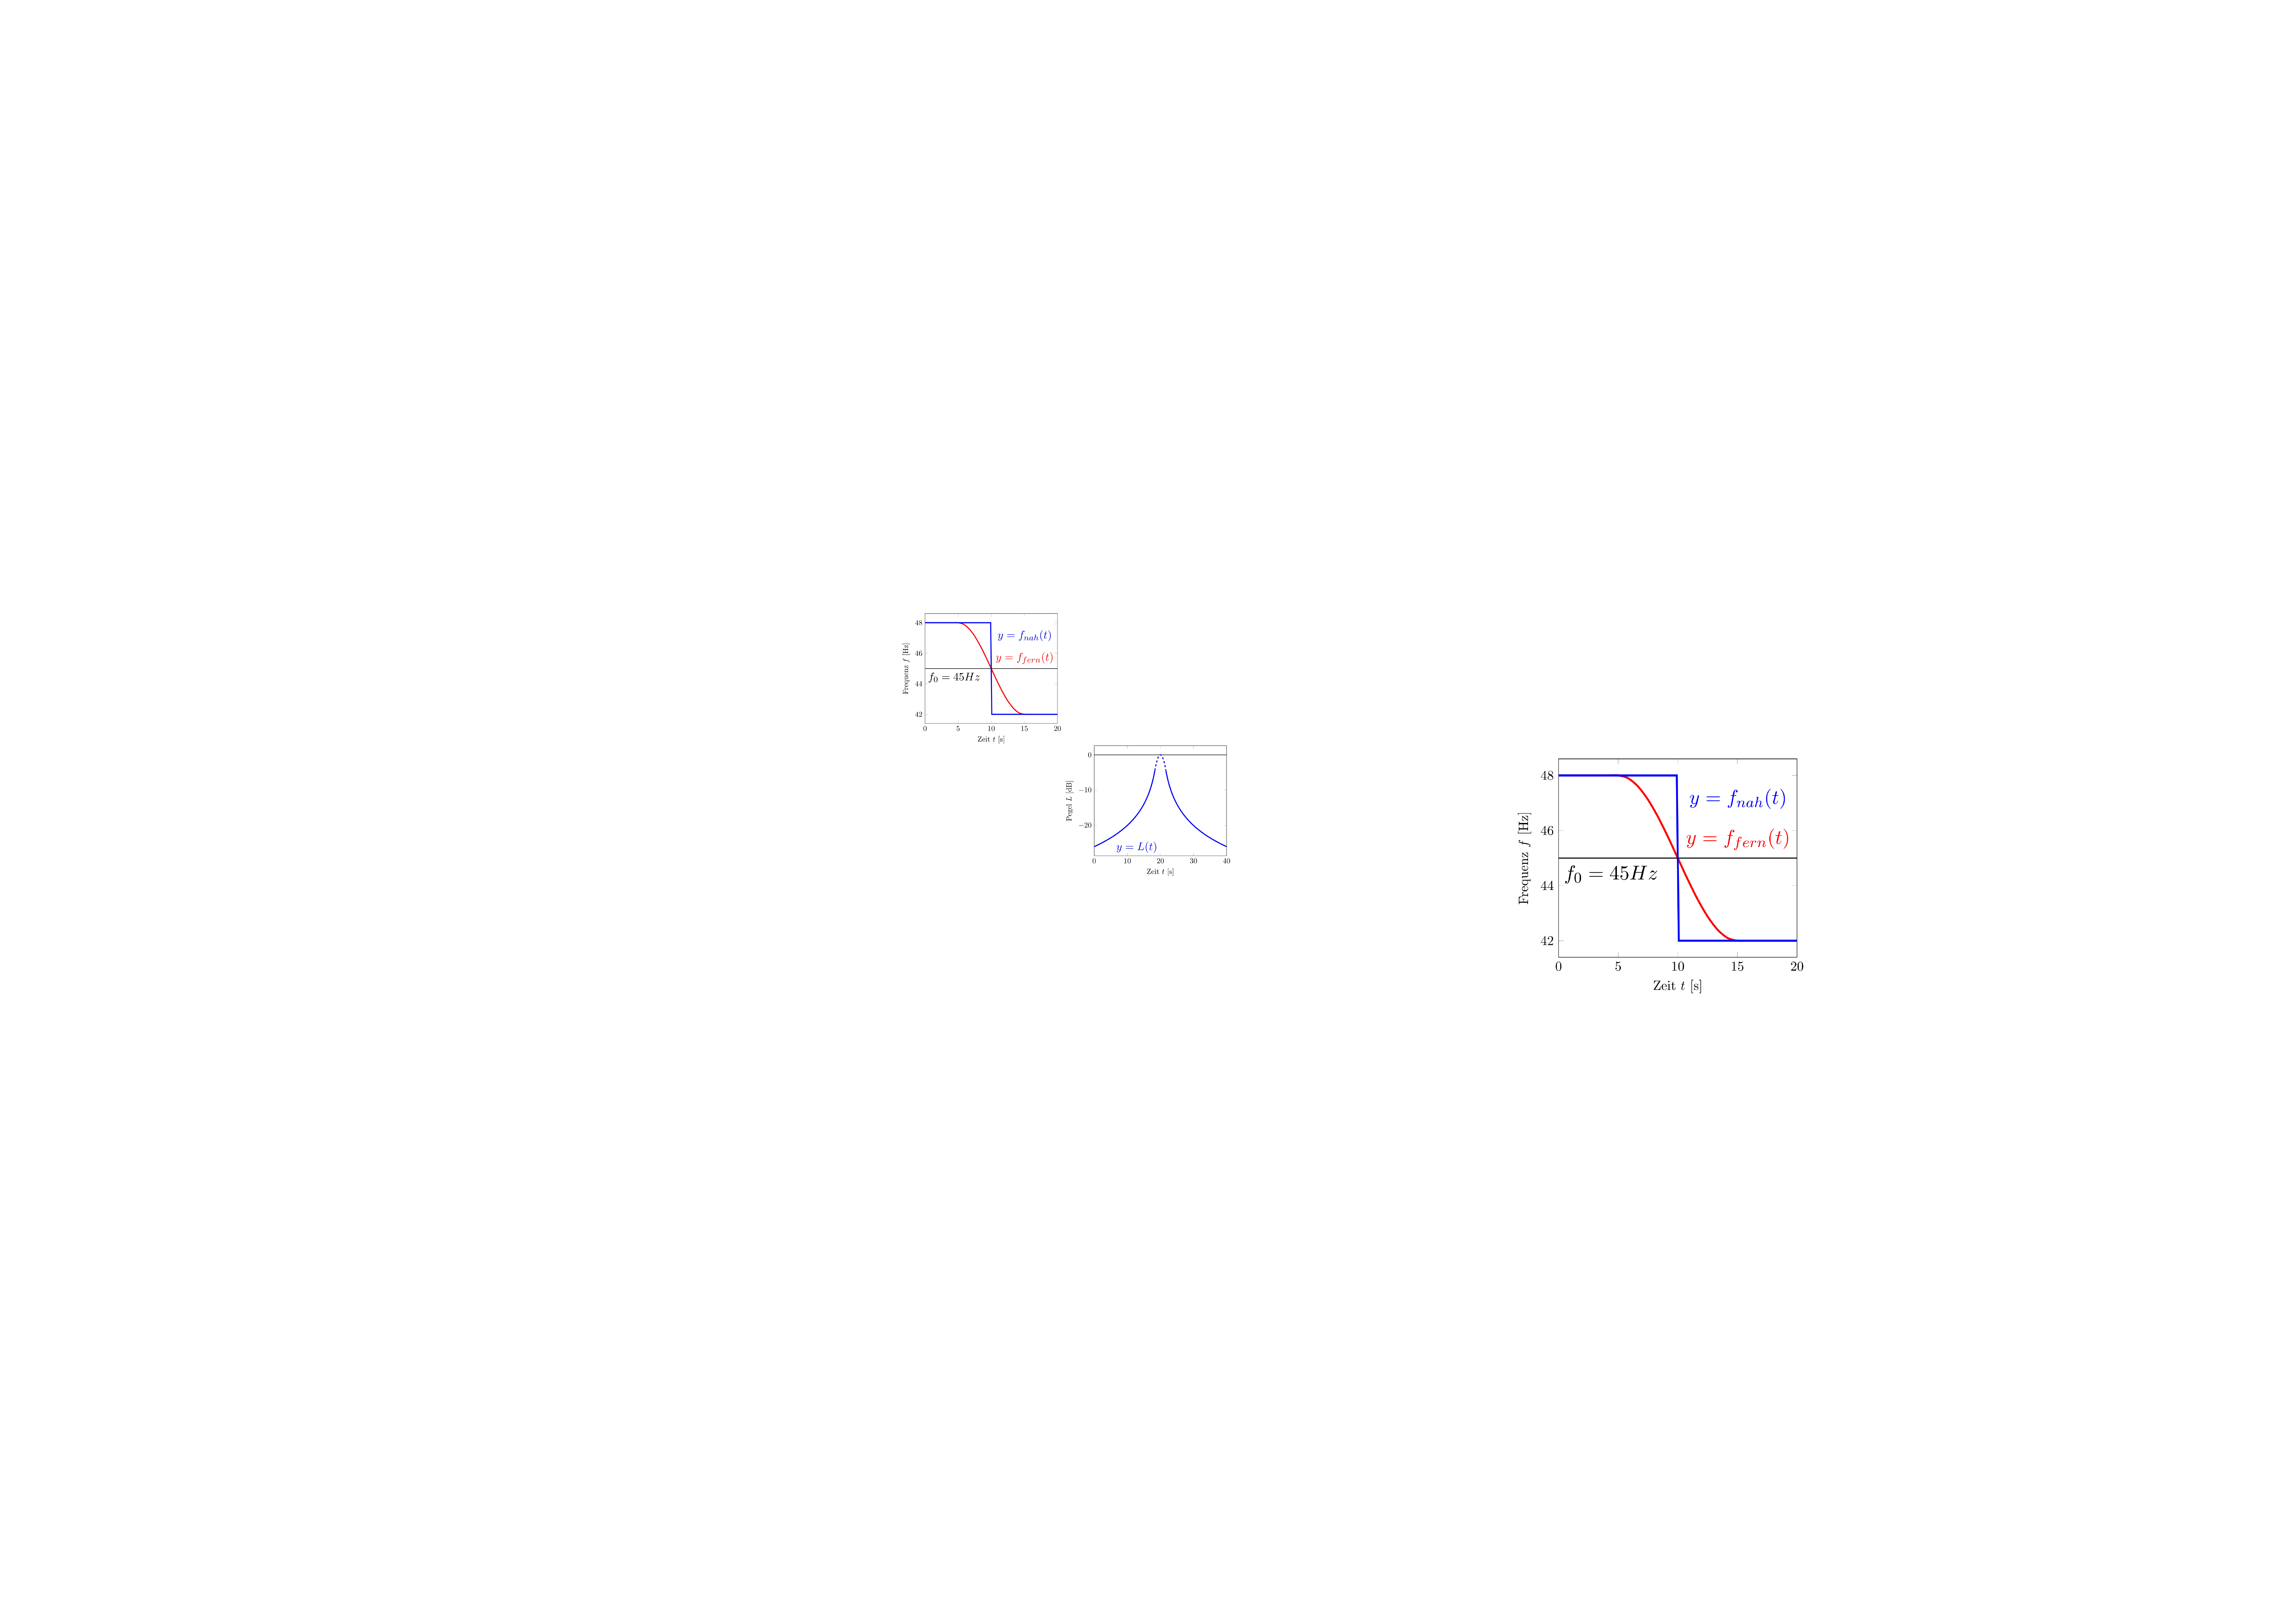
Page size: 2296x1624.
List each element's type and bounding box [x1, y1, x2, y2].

picture [1063, 745, 1233, 878]
picture [1513, 759, 1808, 998]
list [900, 613, 1064, 746]
